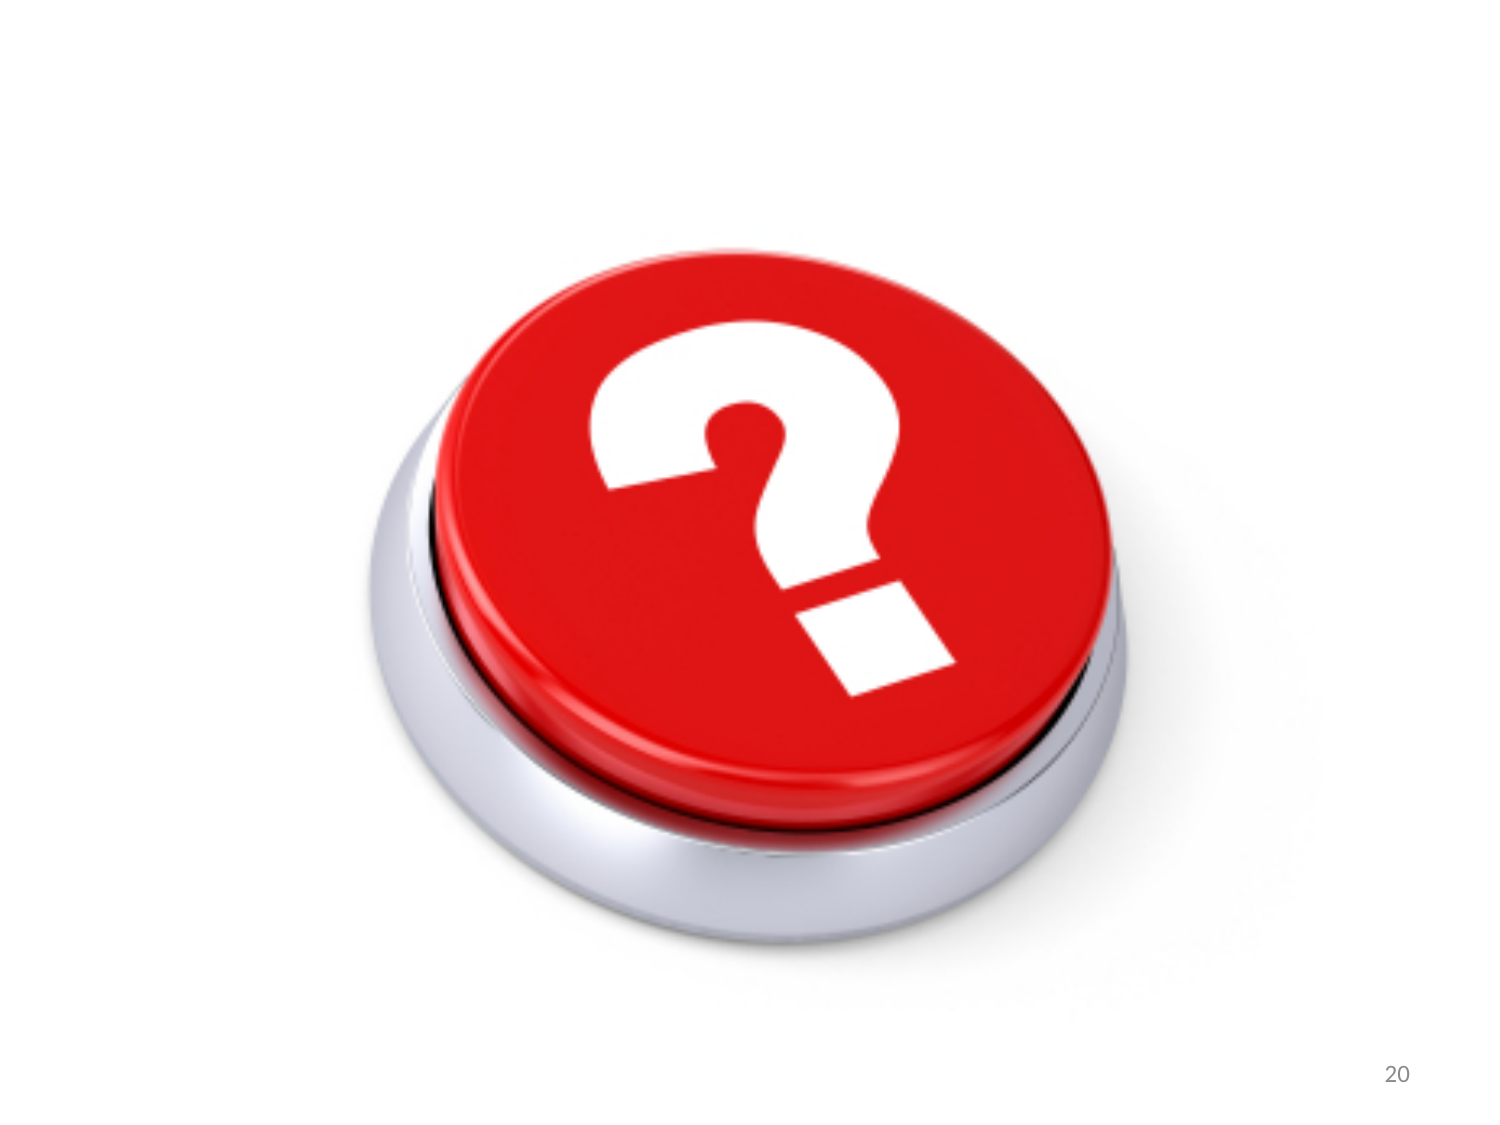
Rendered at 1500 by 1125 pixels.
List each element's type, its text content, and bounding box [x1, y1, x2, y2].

slide_number 20 [1328, 1042, 1425, 1103]
picture [199, 0, 1326, 1122]
